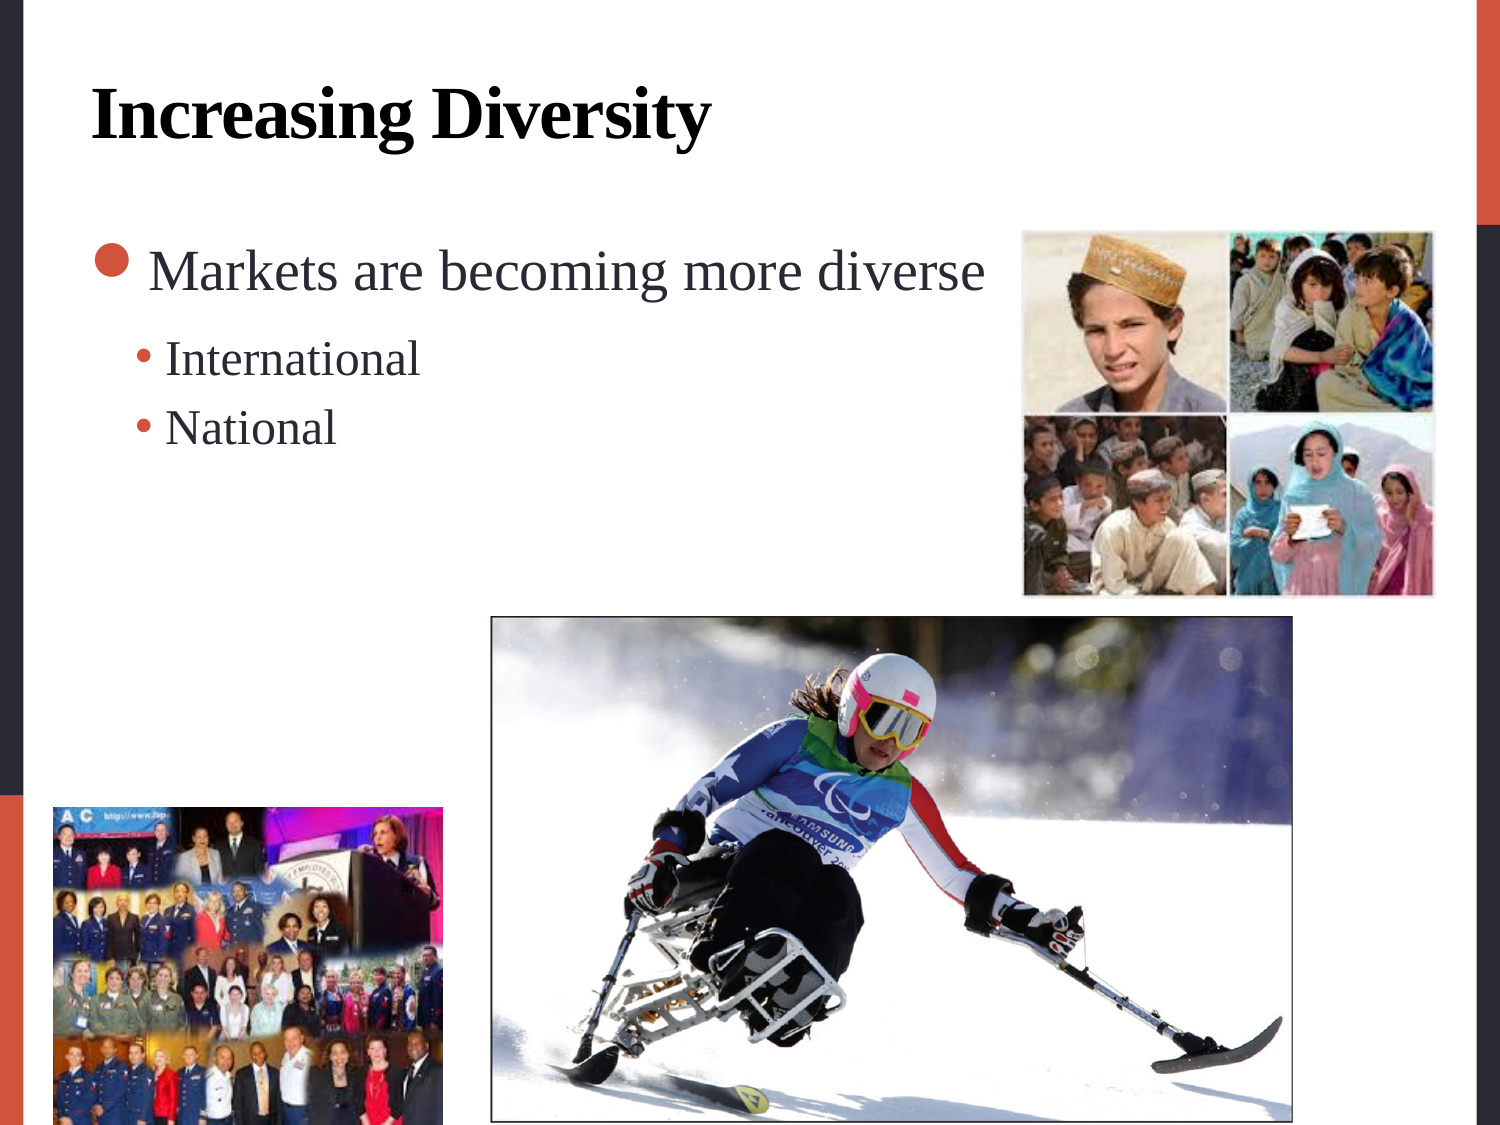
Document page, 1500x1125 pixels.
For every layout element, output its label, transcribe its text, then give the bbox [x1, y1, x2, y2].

picture [489, 615, 1294, 1125]
title Increasing Diversity [75, 25, 1223, 161]
list Markets are becoming more diverse International National [75, 224, 1325, 1005]
picture [1021, 229, 1436, 599]
picture [53, 807, 444, 1125]
